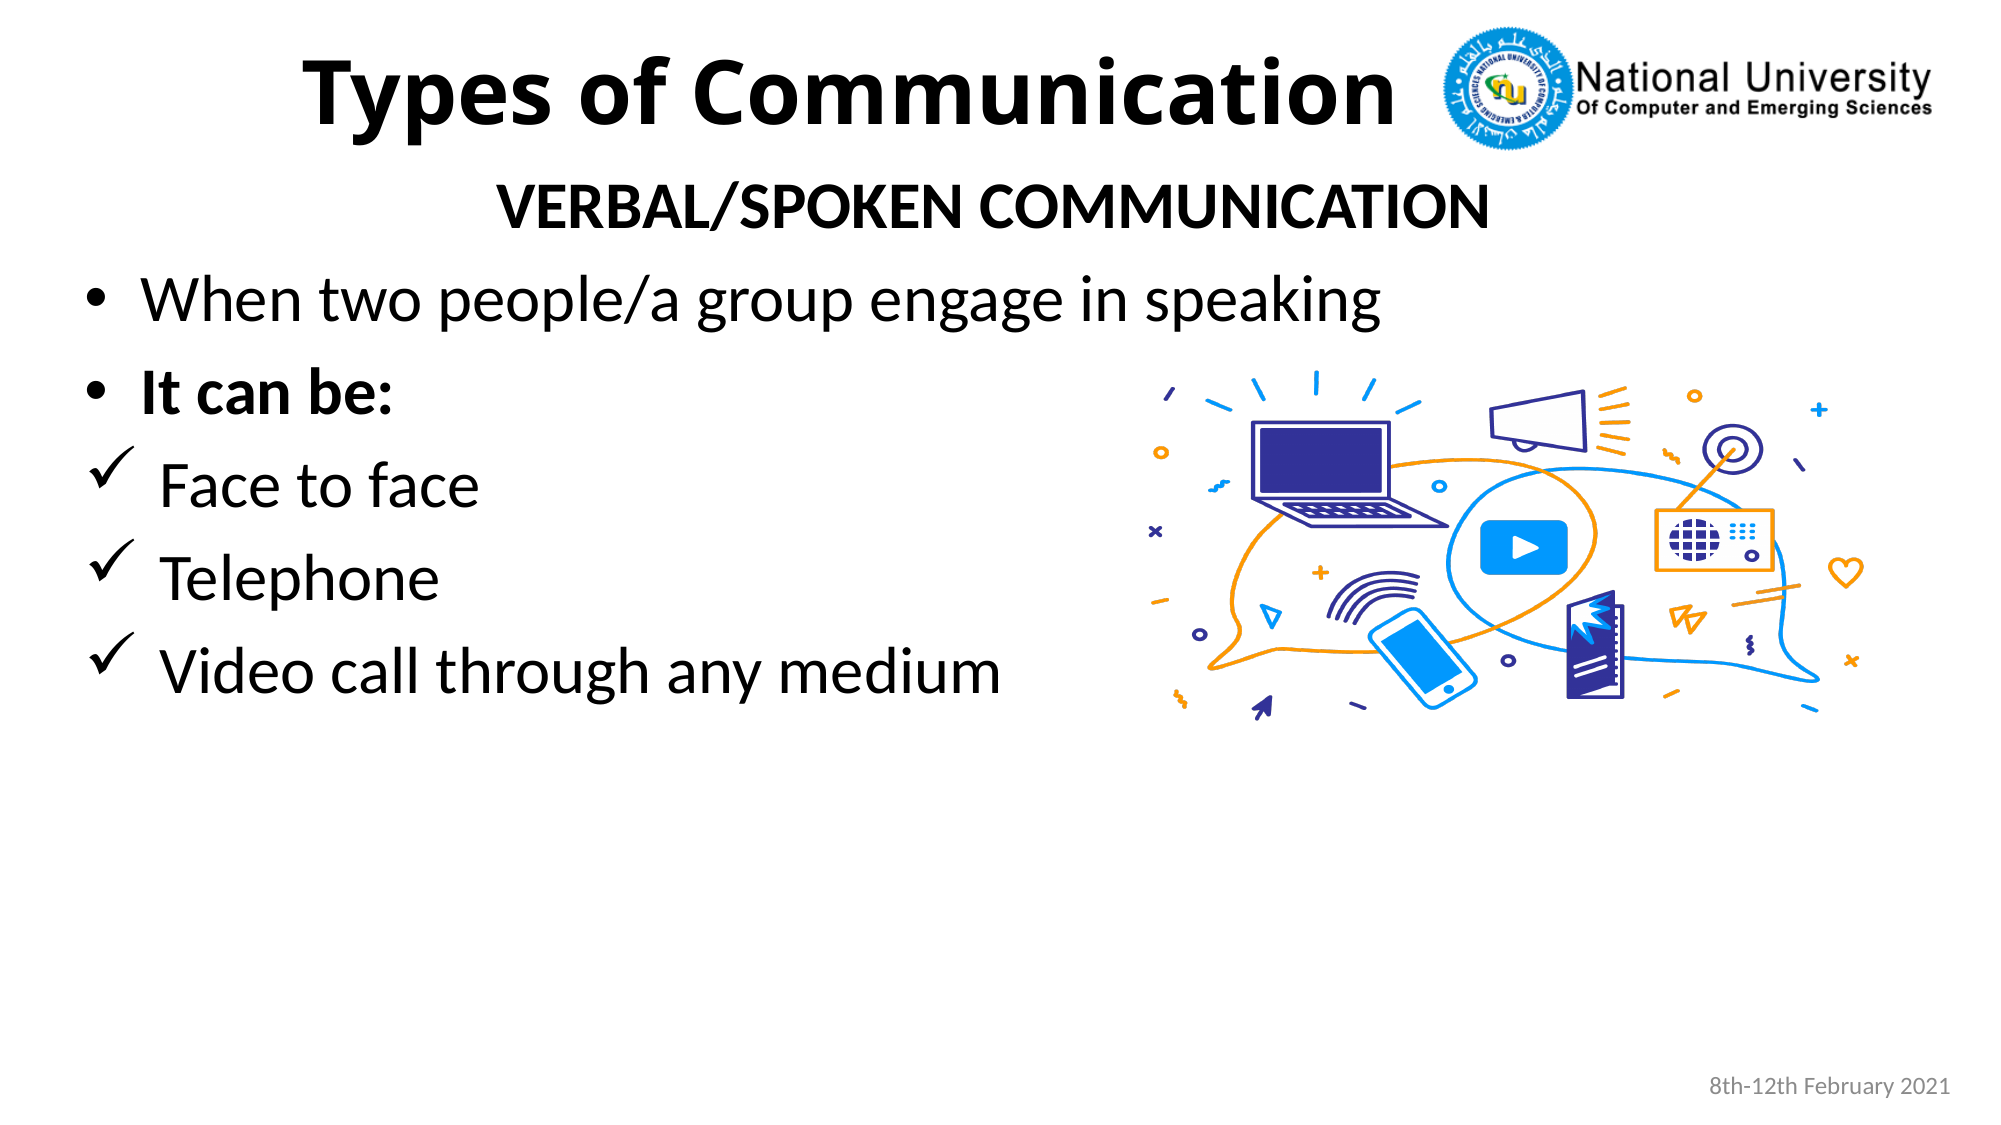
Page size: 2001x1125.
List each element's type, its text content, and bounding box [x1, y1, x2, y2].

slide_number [1694, 1054, 2000, 1115]
picture [1111, 363, 1899, 749]
picture [1441, 26, 1948, 151]
subtitle VERBAL/SPOKEN COMMUNICATION When two people/a group engage in speaking It can be: Face to face Telephone Video call through any medium [69, 163, 1920, 1042]
title Types of Communication [284, 17, 1418, 152]
